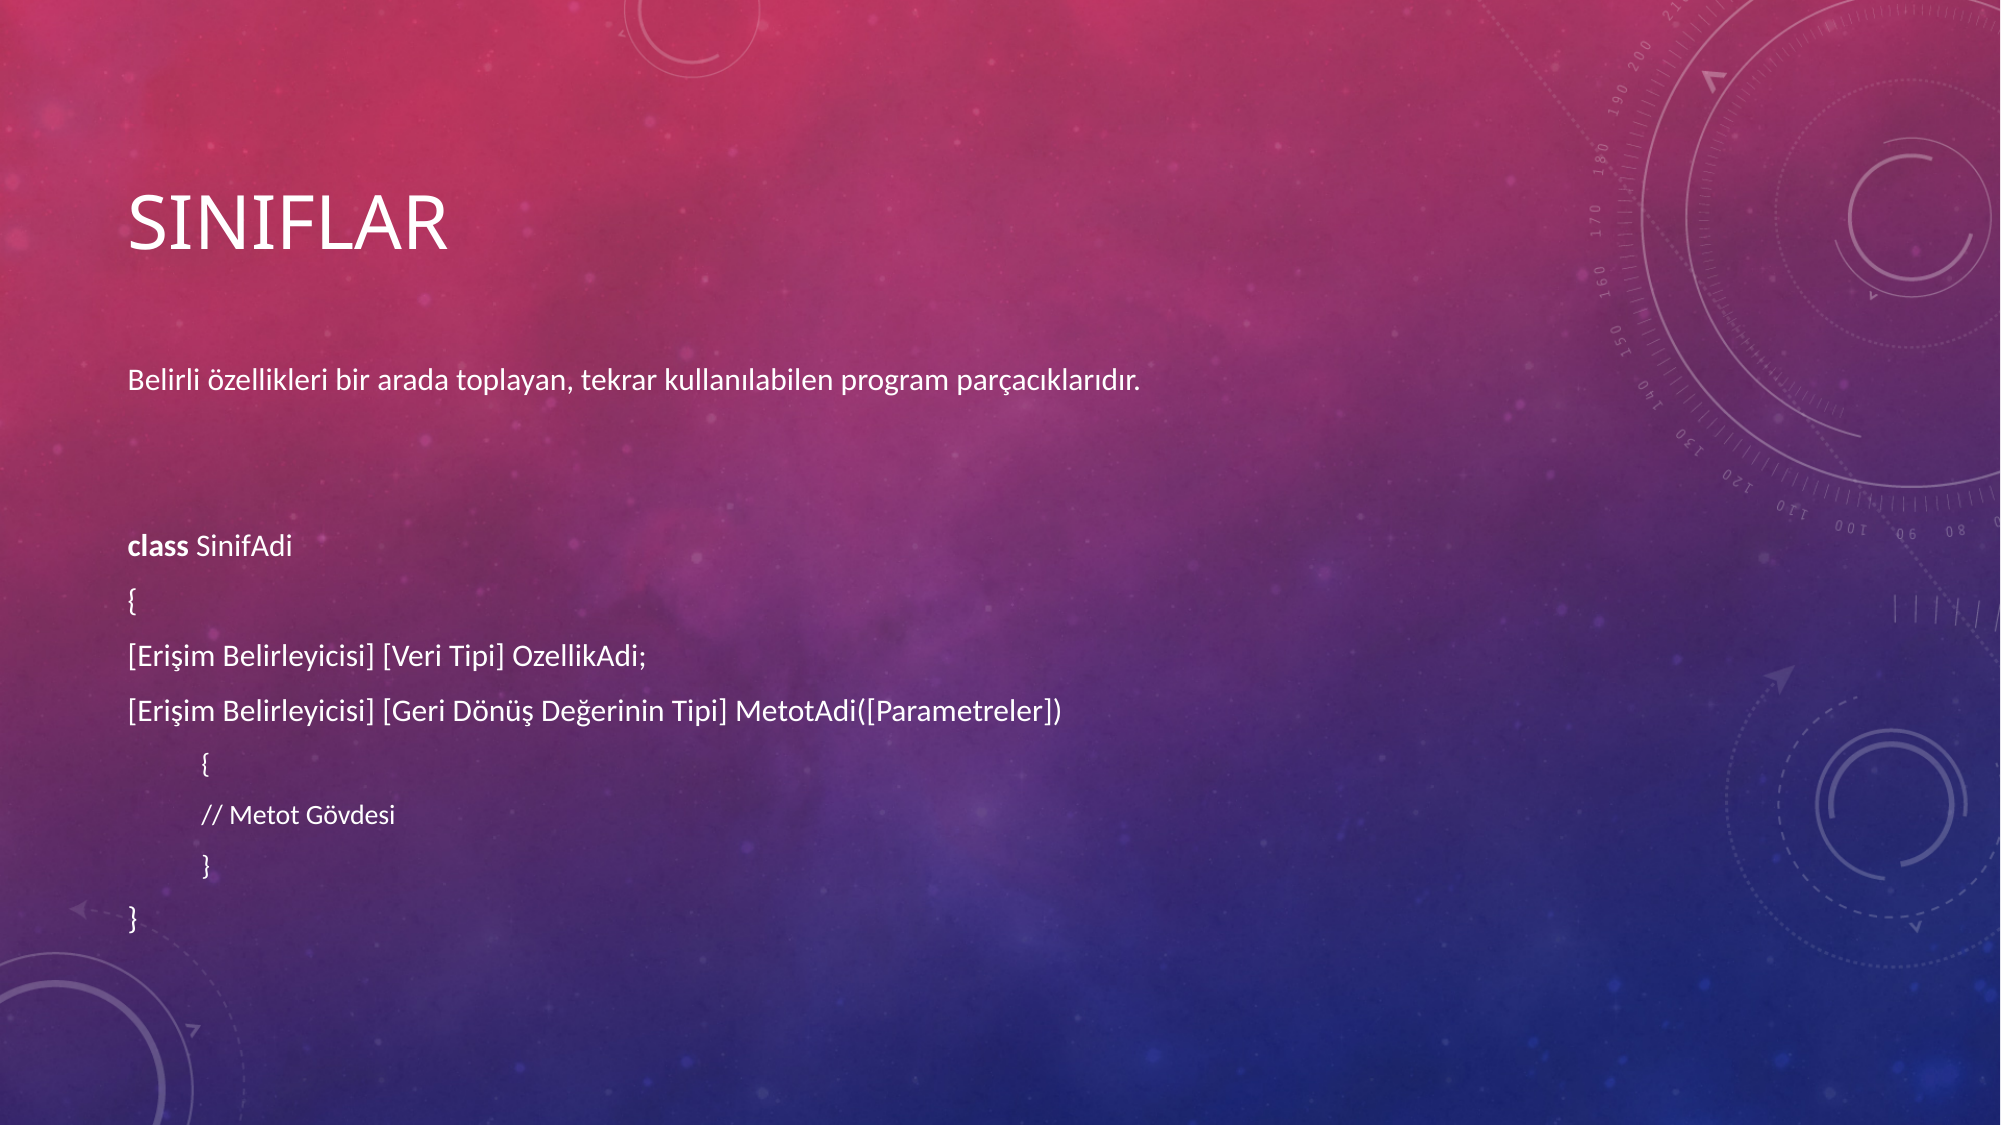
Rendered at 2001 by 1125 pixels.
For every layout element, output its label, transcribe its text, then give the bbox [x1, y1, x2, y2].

picture [0, 0, 2001, 1125]
list Belirli özellikleri bir arada toplayan, tekrar kullanılabilen program parçacıklarıdır. class SinifAdi { [Erişim Belirleyicisi] [Veri Tipi] OzellikAdi; [Erişim Belirleyicisi] [Geri Dönüş Değerinin Tipi] MetotAdi([Parametreler]) { // Metot Gövdesi } } [112, 351, 1775, 950]
title Sınıflar [112, 99, 1775, 339]
